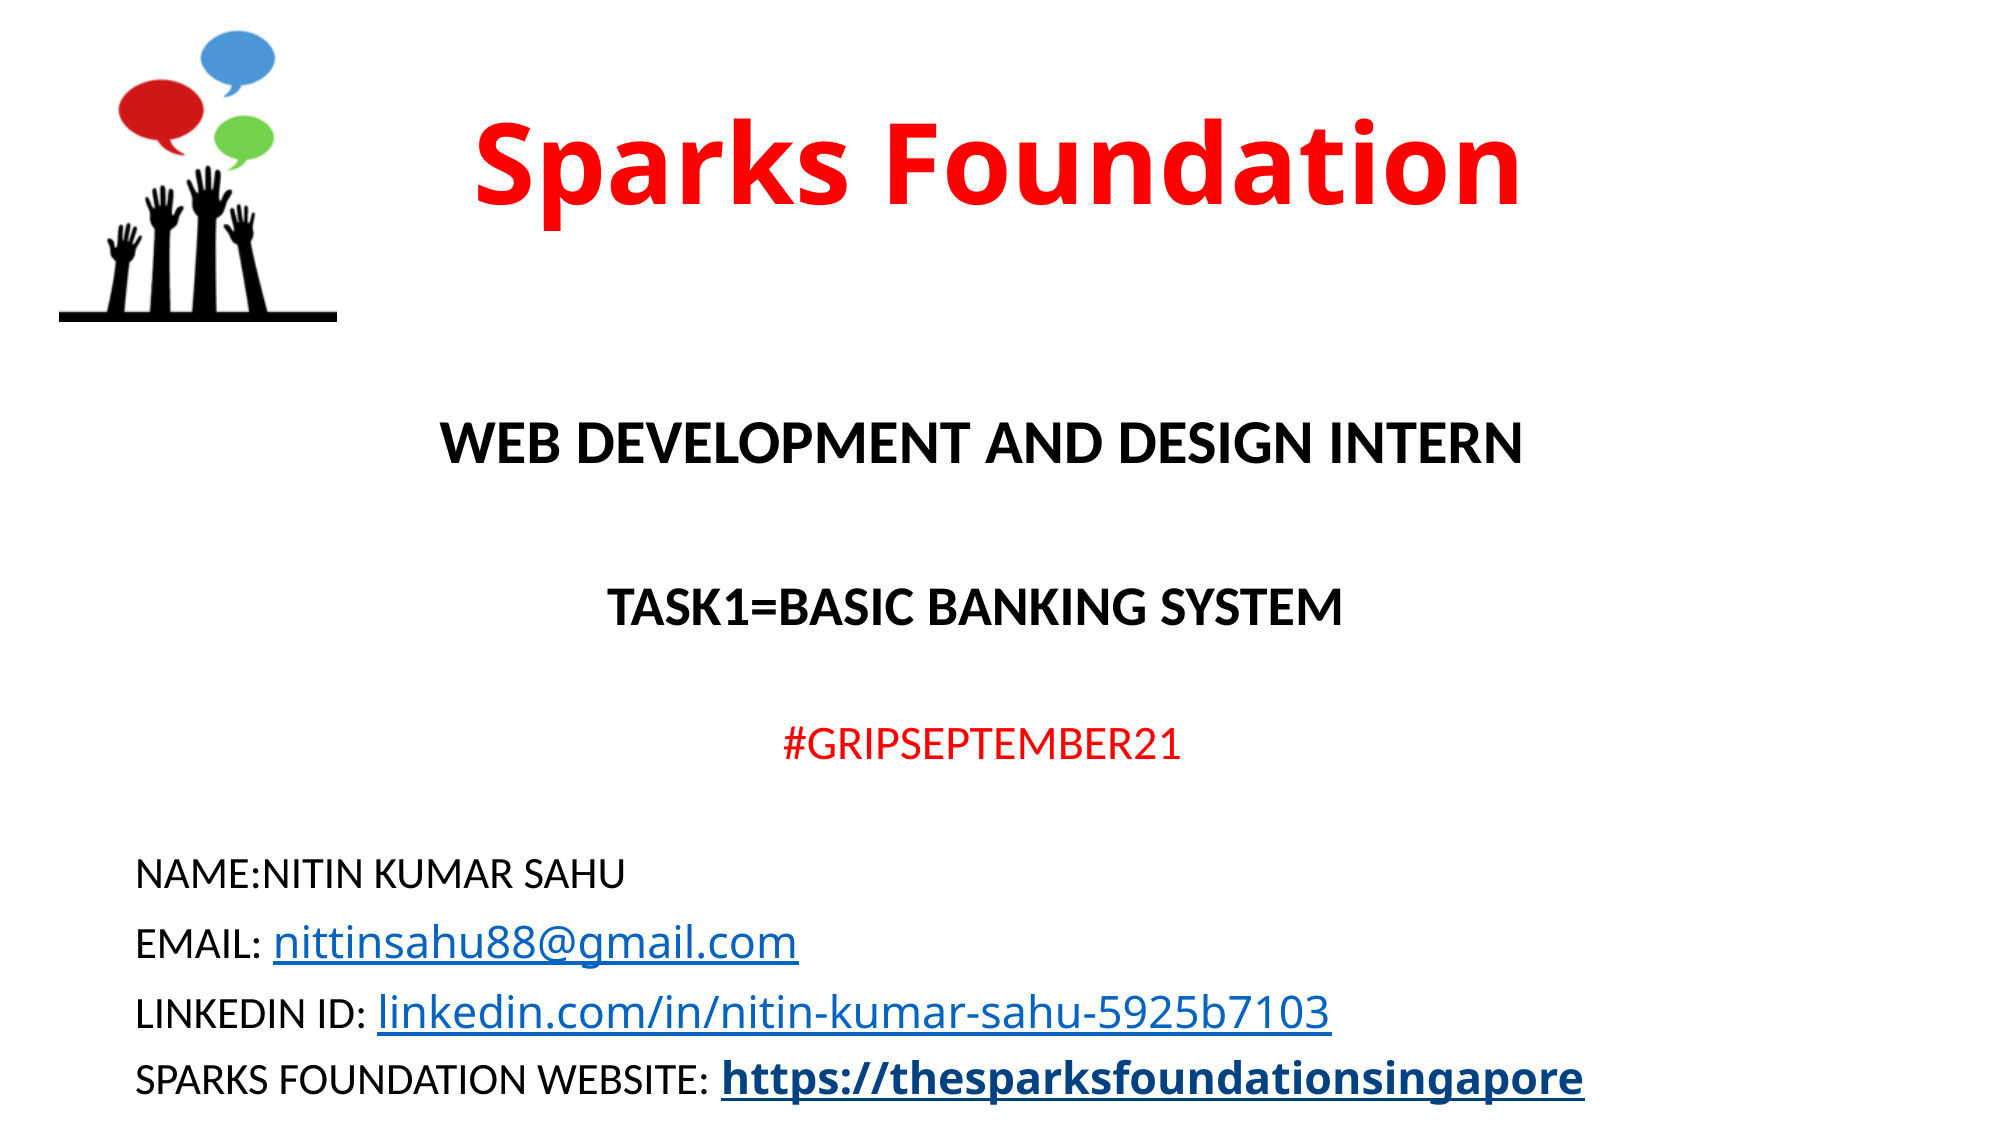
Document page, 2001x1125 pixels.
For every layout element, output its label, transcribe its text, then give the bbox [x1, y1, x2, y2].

picture [59, 15, 337, 322]
list WEB DEVELOPMENT AND DESIGN INTERN TASK1=BASIC BANKING SYSTEM #GRIPSEPTEMBER21 NAME:NITIN KUMAR SAHU EMAIL: nittinsahu88@gmail.com LINKEDIN ID: linkedin.com/in/nitin-kumar-sahu-5925b7103 SPARKS FOUNDATION WEBSITE: https://thesparksfoundationsingapore [120, 402, 1845, 1117]
title Sparks Foundation [337, 59, 1863, 278]
